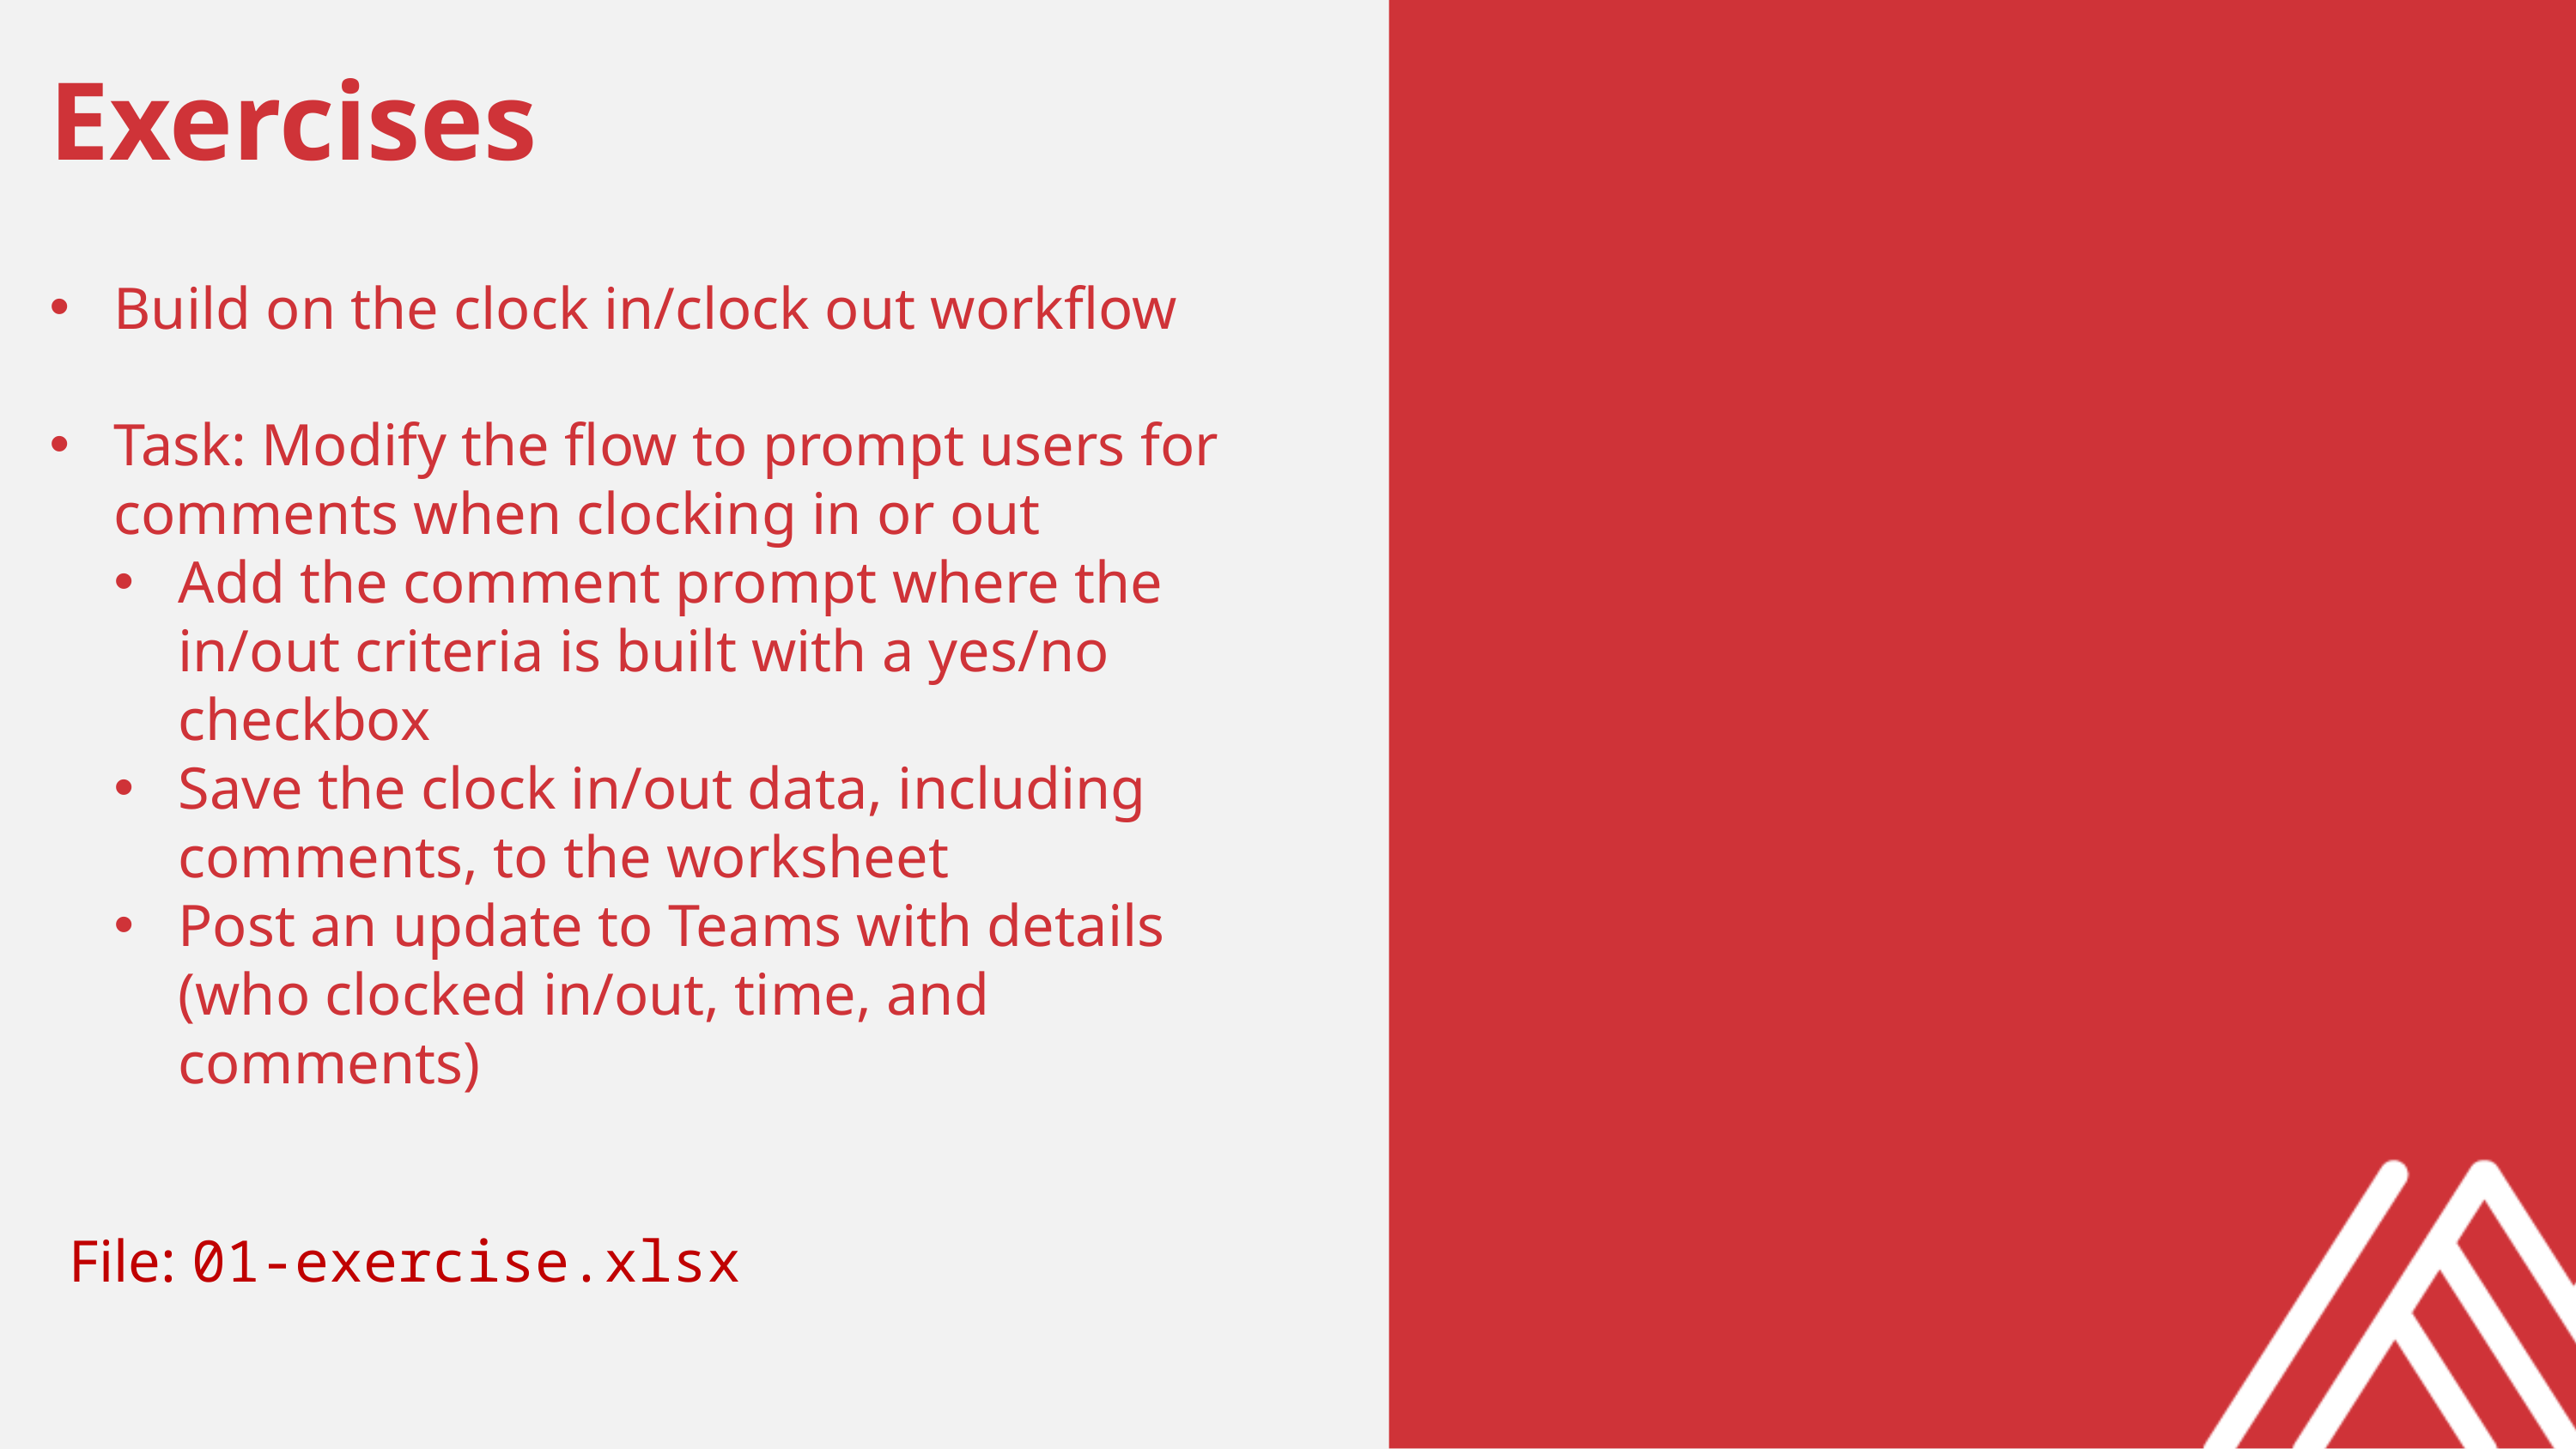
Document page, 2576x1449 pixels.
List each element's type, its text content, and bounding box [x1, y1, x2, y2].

text_box Exercises Build on the clock in/clock out workflow Task: Modify the flow to prompt users for comments when clocking in or out Add the comment prompt where the in/out criteria is built with a yes/no checkbox Save the clock in/out data, including comments, to the worksheet Post an update to Teams with details (who clocked in/out, time, and comments) File: 01-exercise.xlsx [36, 46, 1291, 1300]
text_box [1388, 0, 2576, 1449]
picture [2194, 1062, 2576, 1449]
